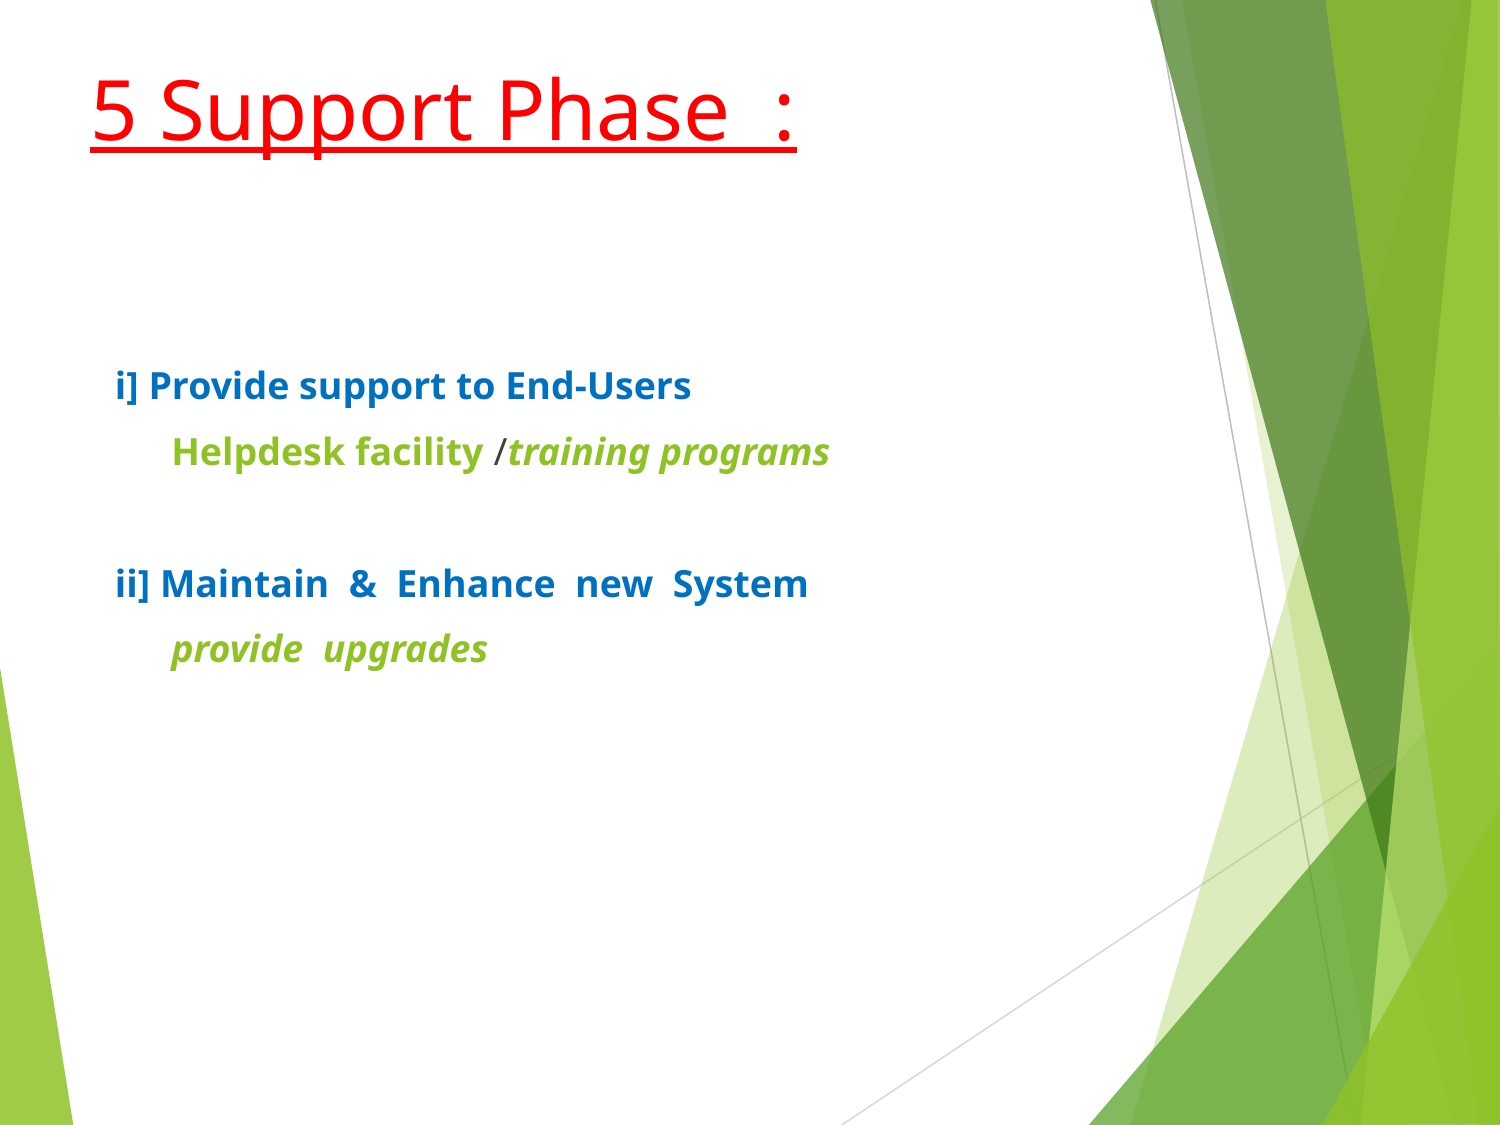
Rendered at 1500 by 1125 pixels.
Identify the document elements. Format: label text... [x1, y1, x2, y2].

title 5 Support Phase : [75, 50, 1425, 188]
list i] Provide support to End-Users Helpdesk facility /training programs ii] Maintain & Enhance new System provide upgrades [99, 354, 1142, 992]
